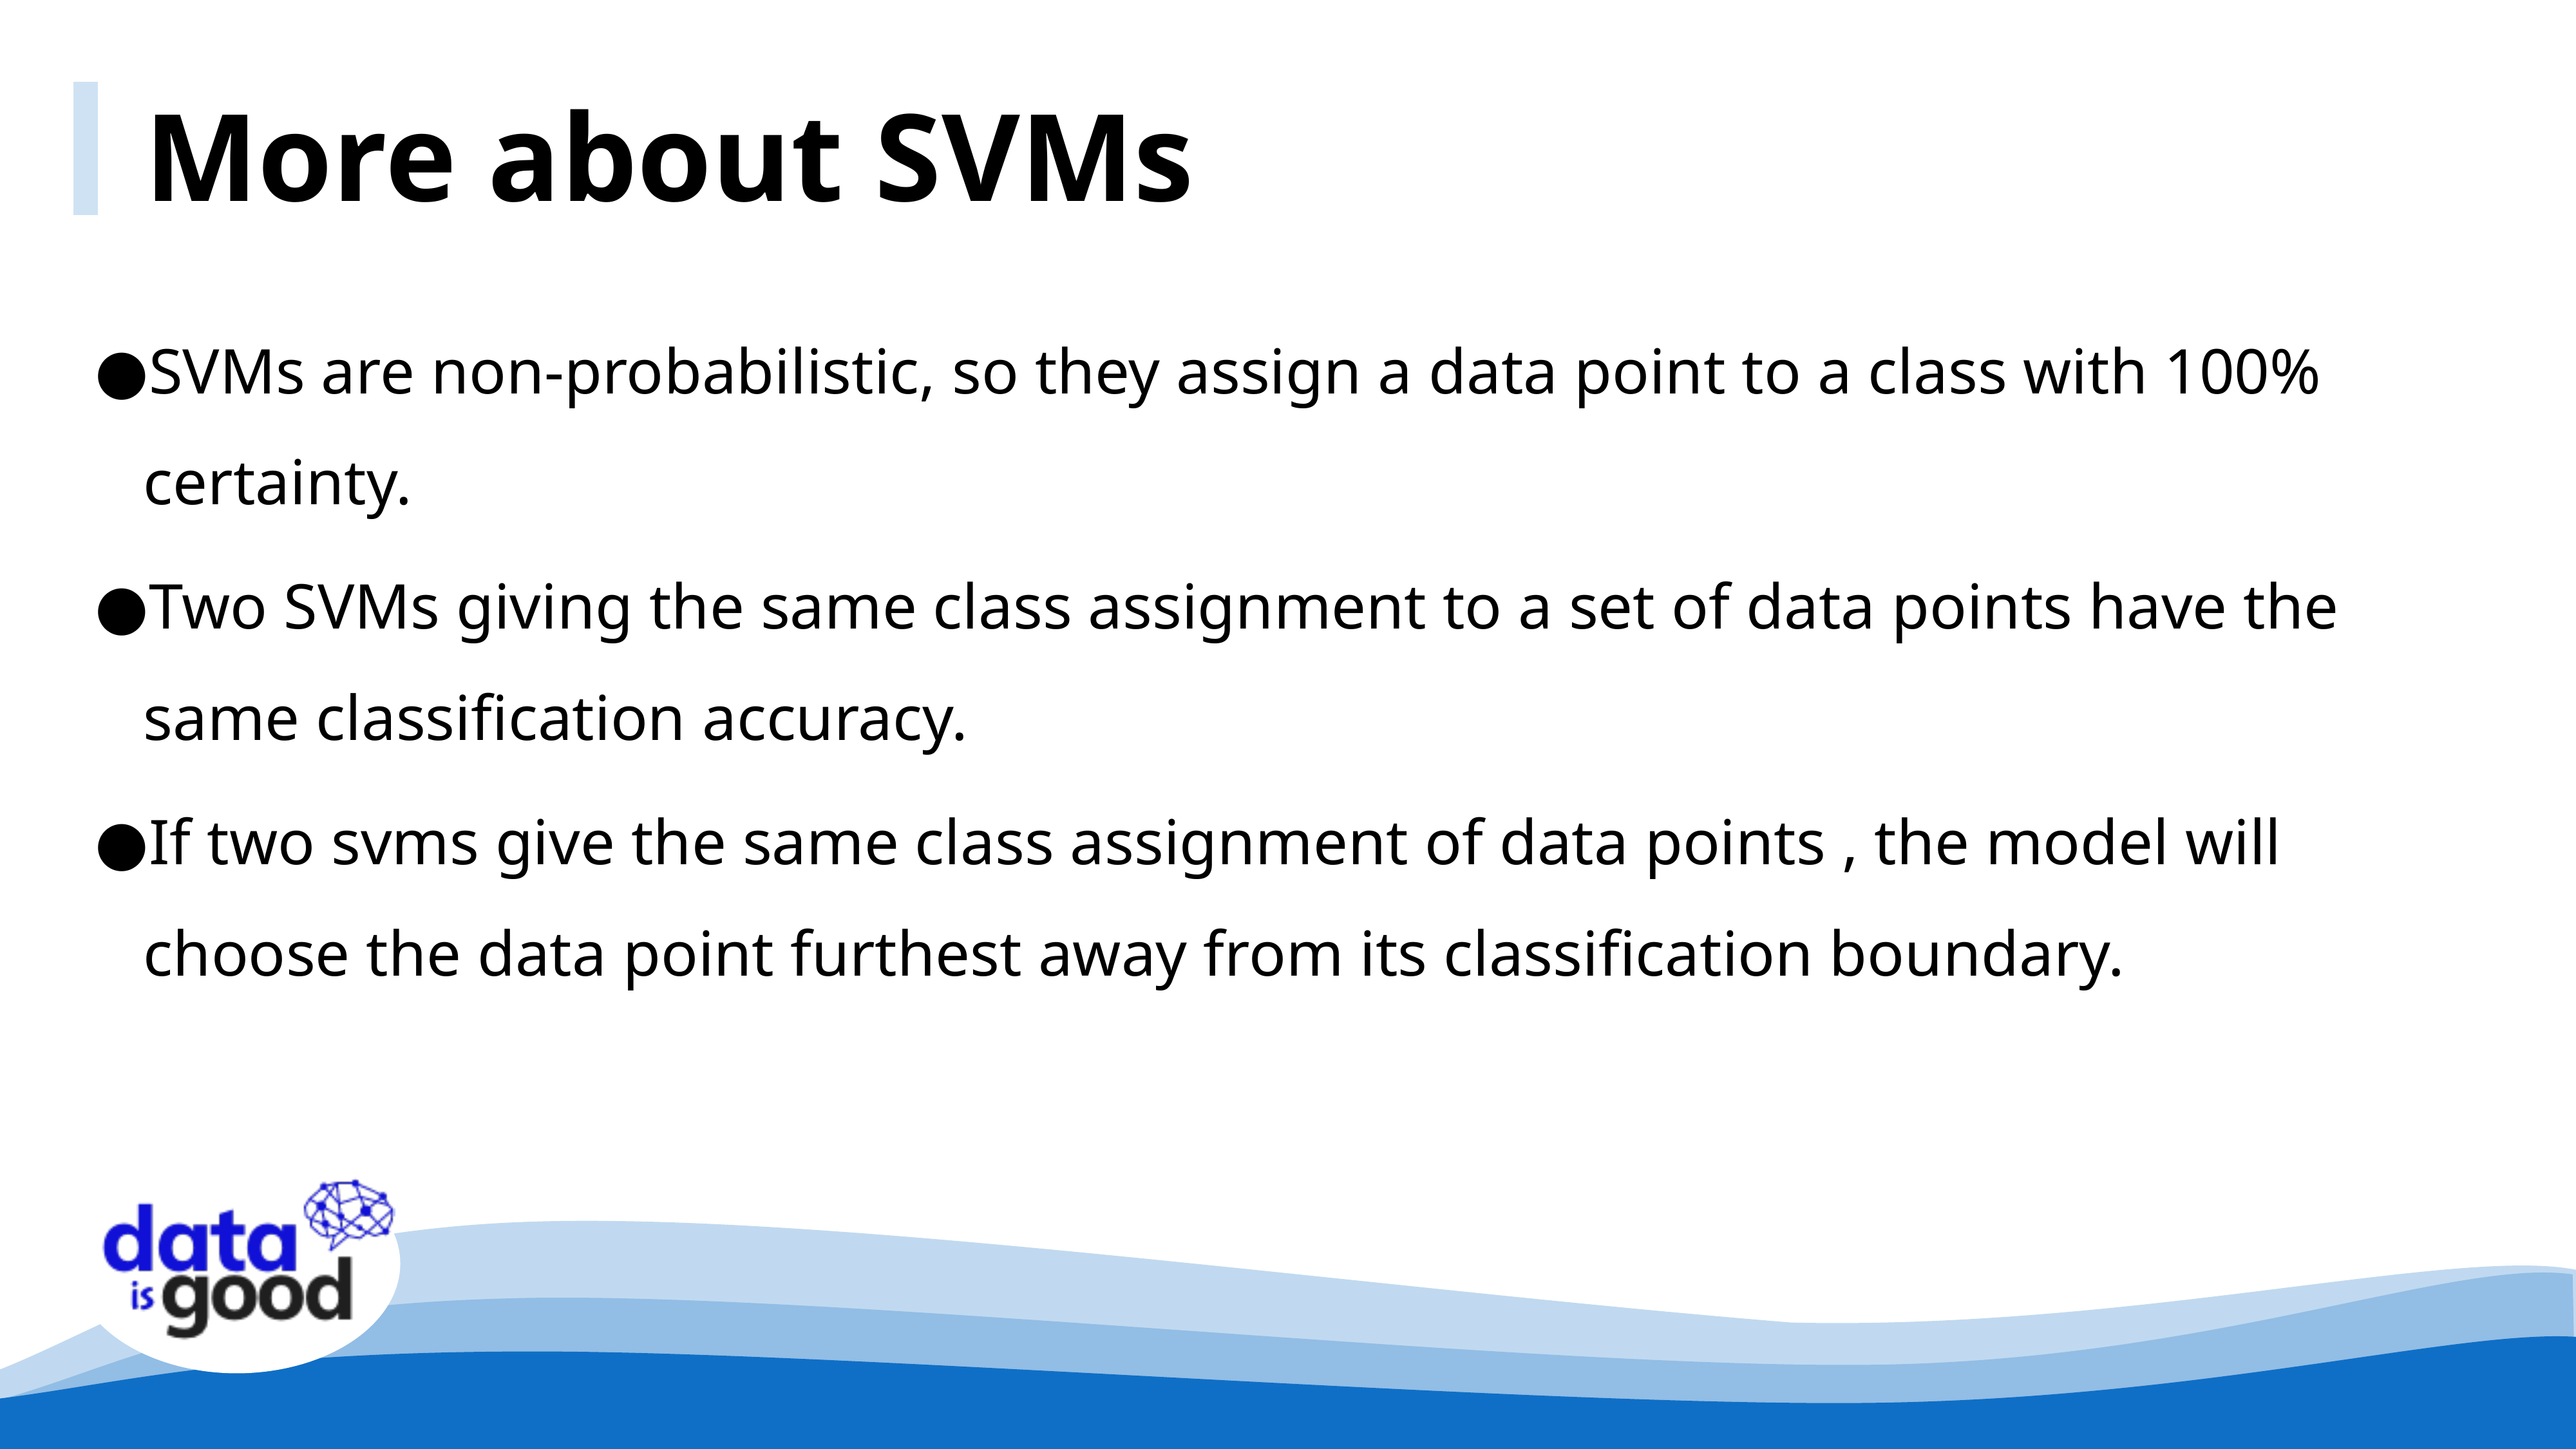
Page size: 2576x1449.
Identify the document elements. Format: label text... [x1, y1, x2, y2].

text_box More about SVMs [138, 75, 2533, 231]
text_box SVMs are non-probabilistic, so they assign a data point to a class with 100% certainty. Two SVMs giving the same class assignment to a set of data points have the same classification accuracy. If two svms give the same class assignment of data points , the model will choose the data point furthest away from its classification boundary. [85, 285, 2433, 1012]
picture [101, 1177, 395, 1381]
